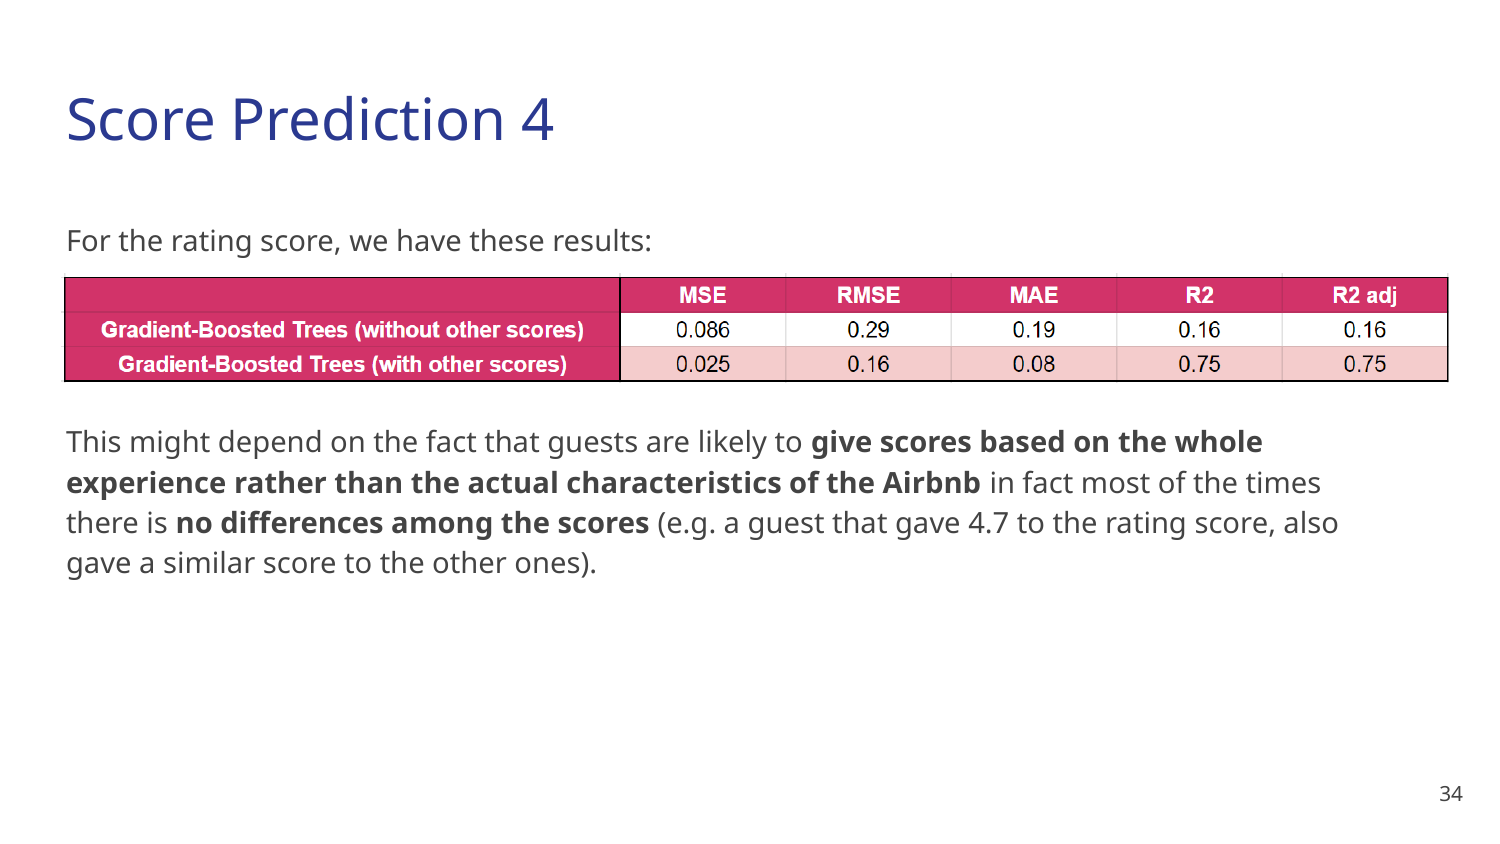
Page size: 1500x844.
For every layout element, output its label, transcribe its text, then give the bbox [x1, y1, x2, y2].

picture [61, 272, 1450, 384]
list For the rating score, we have these results: This might depend on the fact that guests are likely to give scores based on the whole experience rather than the actual characteristics of the Airbnb in fact most of the times there is no differences among the scores (e.g. a guest that gave 4.7 to the rating score, also gave a similar score to the other ones). [51, 201, 1378, 672]
title Score Prediction 4 [51, 67, 1449, 167]
slide_number 34 [1387, 762, 1478, 828]
